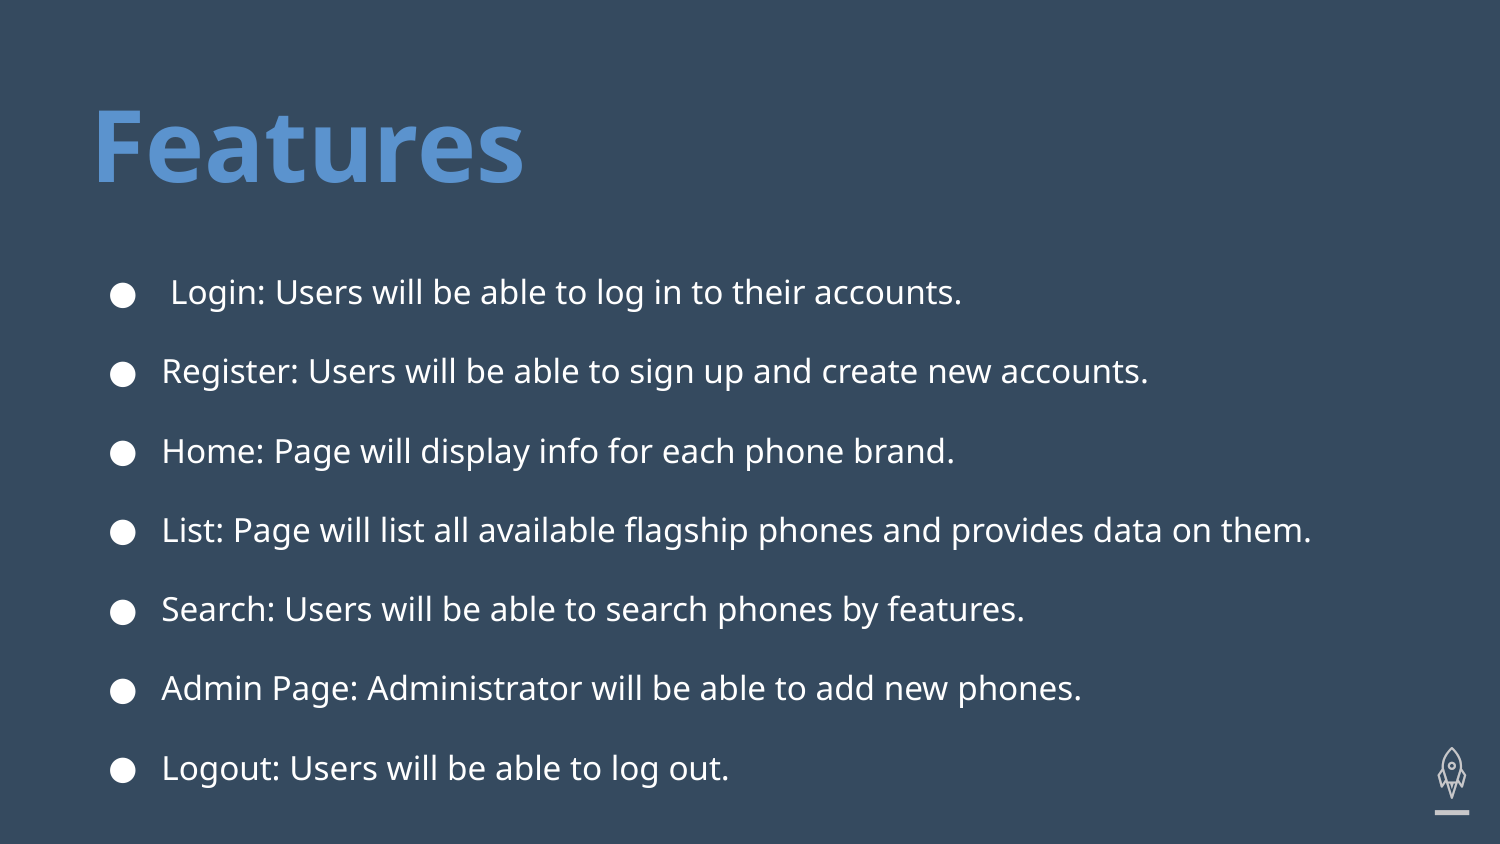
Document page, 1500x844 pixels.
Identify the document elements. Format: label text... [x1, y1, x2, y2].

title Features [75, 0, 1425, 218]
picture [1410, 739, 1494, 823]
list Login: Users will be able to log in to their accounts. Register: Users will be able to sign up and create new accounts. Home: Page will display info for each phone brand. List: Page will list all available flagship phones and provides data on them. Search: Users will be able to search phones by features. Admin Page: Administrator will be able to add new phones. Logout: Users will be able to log out. [75, 250, 1425, 645]
